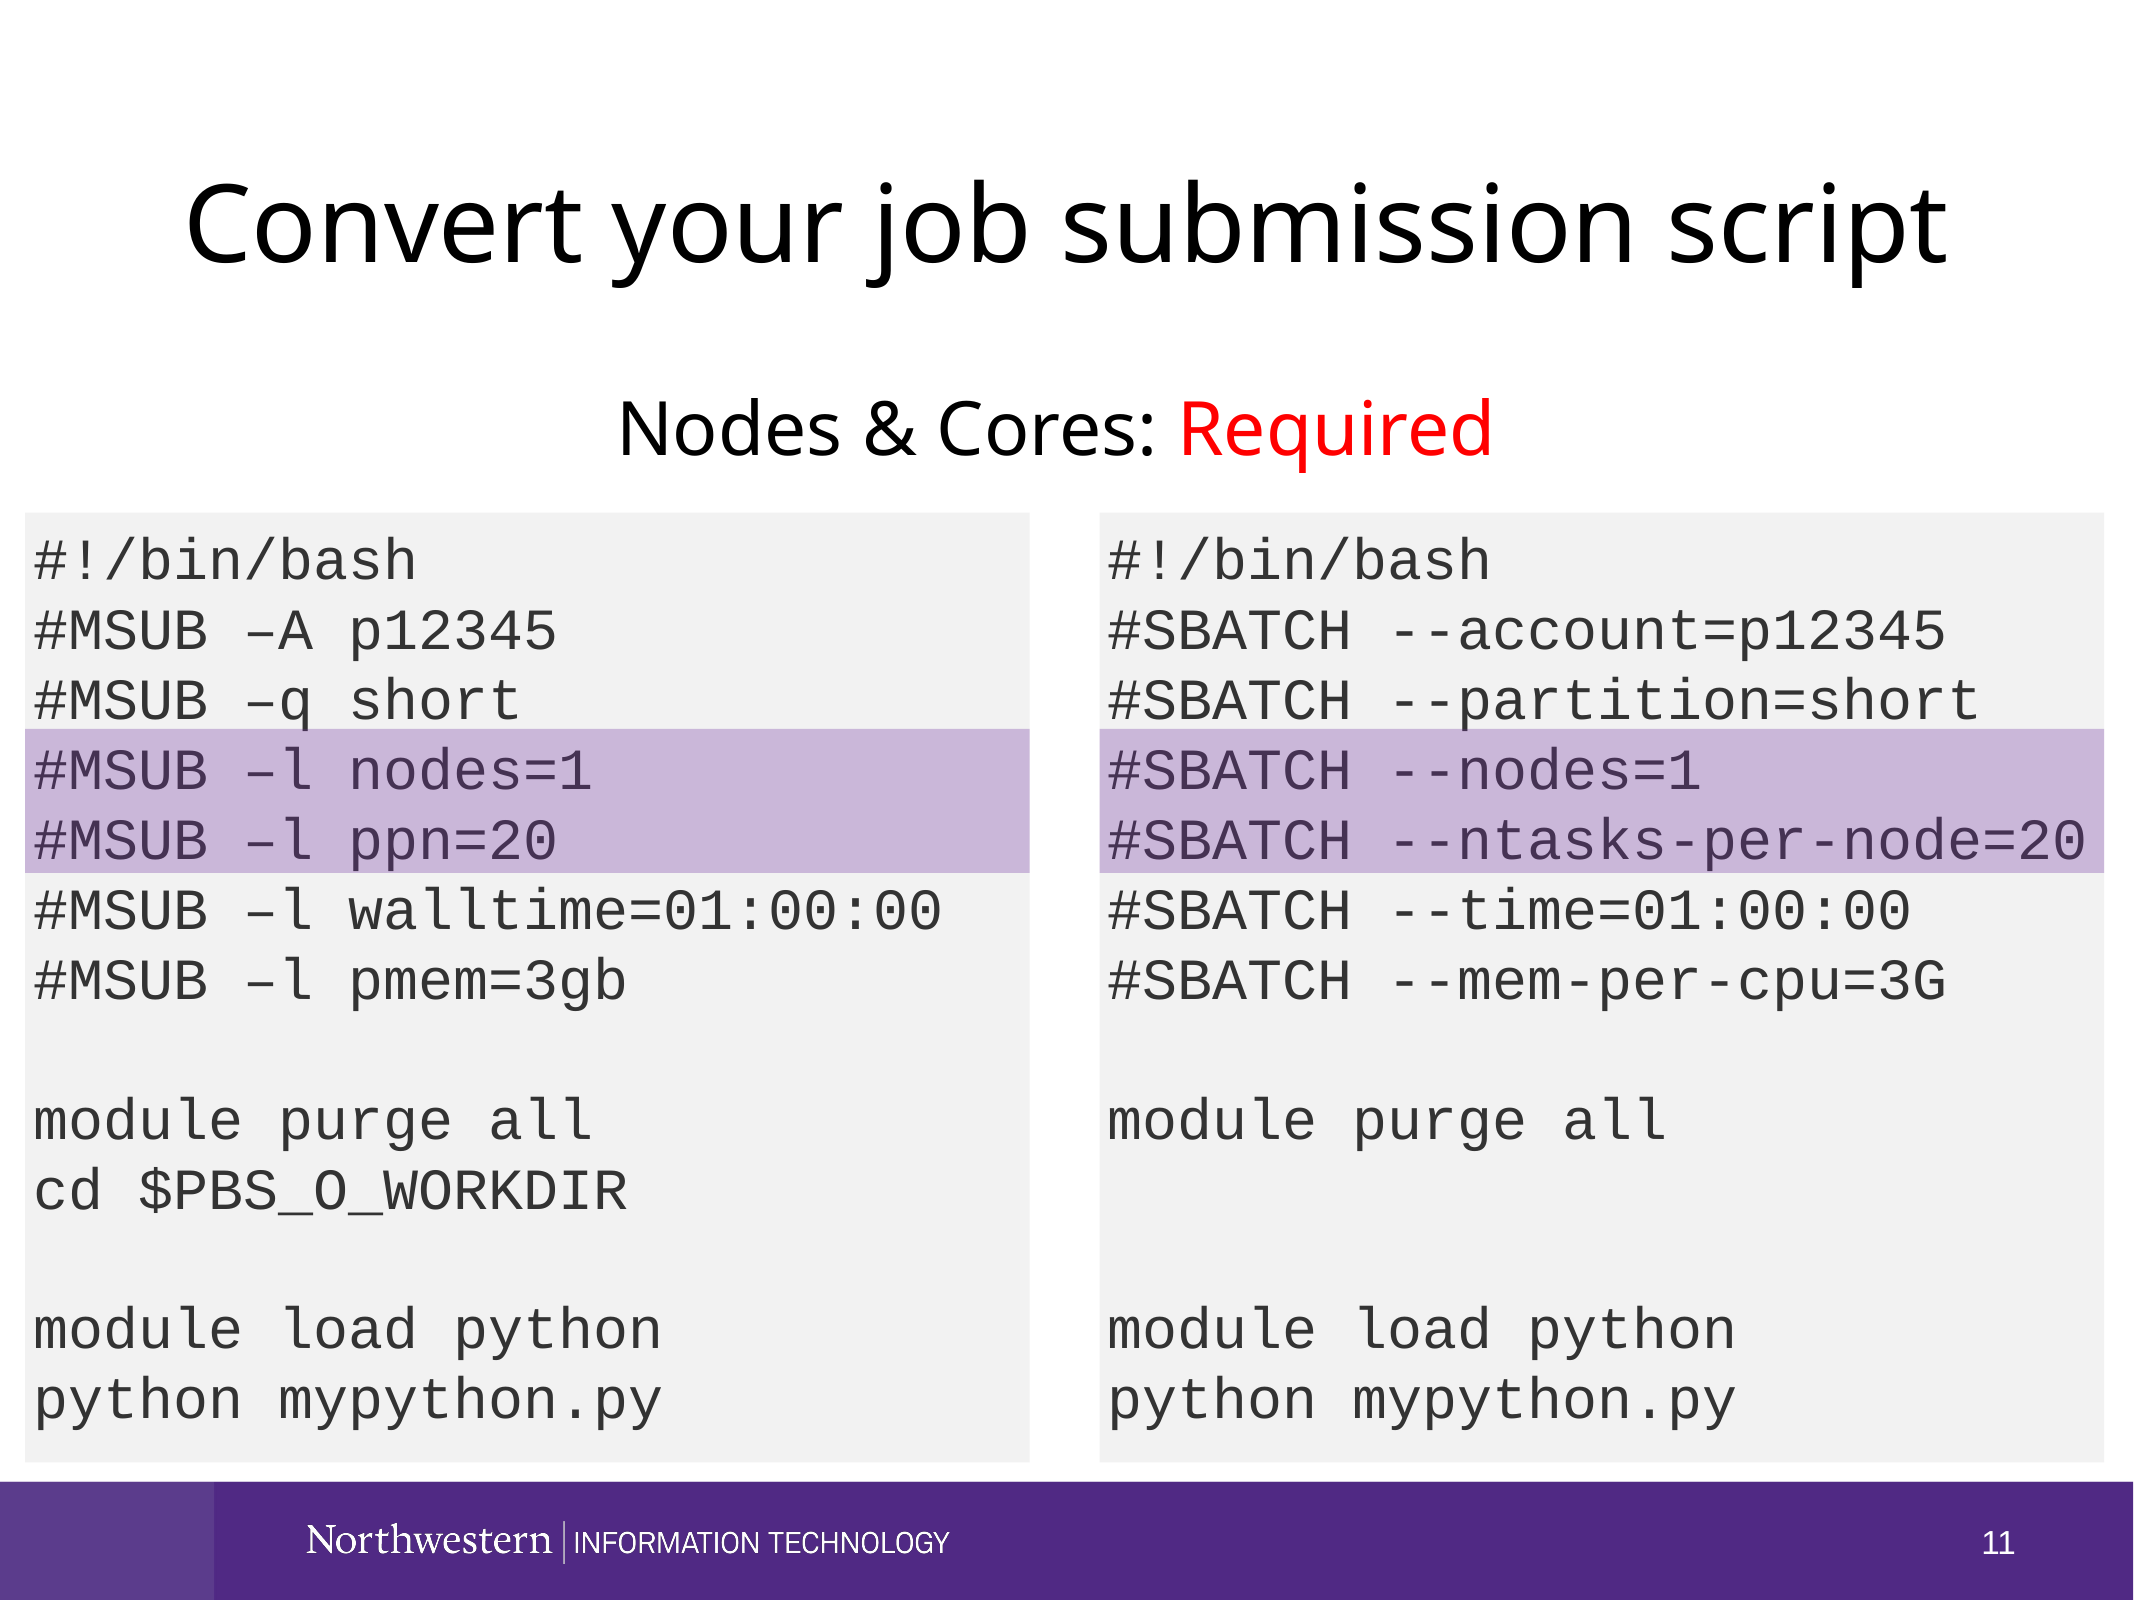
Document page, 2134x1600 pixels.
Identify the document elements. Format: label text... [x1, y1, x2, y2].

slide_number 11 [1965, 1513, 2028, 1573]
text_box #!/bin/bash #SBATCH --account=p12345 #SBATCH --partition=short #SBATCH --nodes=1 #SBATCH --ntasks-per-node=20 #SBATCH --time=01:00:00 #SBATCH --mem-per-cpu=3G module purge all module load python python mypython.py [1099, 512, 2105, 728]
text_box #!/bin/bash #SBATCH --account=p12345 #SBATCH --partition=short #SBATCH --nodes=1 #SBATCH --ntasks-per-node=20 #SBATCH --time=01:00:00 #SBATCH --mem-per-cpu=3G module purge all module load python python mypython.py [1099, 873, 2105, 1463]
text_box #!/bin/bash #MSUB –A p12345 #MSUB –q short #MSUB –l nodes=1 #MSUB –l ppn=20 #MSUB –l walltime=01:00:00 #MSUB –l pmem=3gb module purge all cd $PBS_O_WORKDIR module load python python mypython.py [25, 873, 1030, 1463]
text_box [25, 728, 1030, 873]
list Nodes & Cores: Required [412, 366, 1700, 484]
picture [0, 0, 2134, 1600]
title Convert your job submission script [28, 41, 2105, 397]
text_box #!/bin/bash #MSUB –A p12345 #MSUB –q short #MSUB –l nodes=1 #MSUB –l ppn=20 #MSUB –l walltime=01:00:00 #MSUB –l pmem=3gb module purge all cd $PBS_O_WORKDIR module load python python mypython.py [25, 512, 1030, 728]
text_box [1099, 728, 2105, 873]
